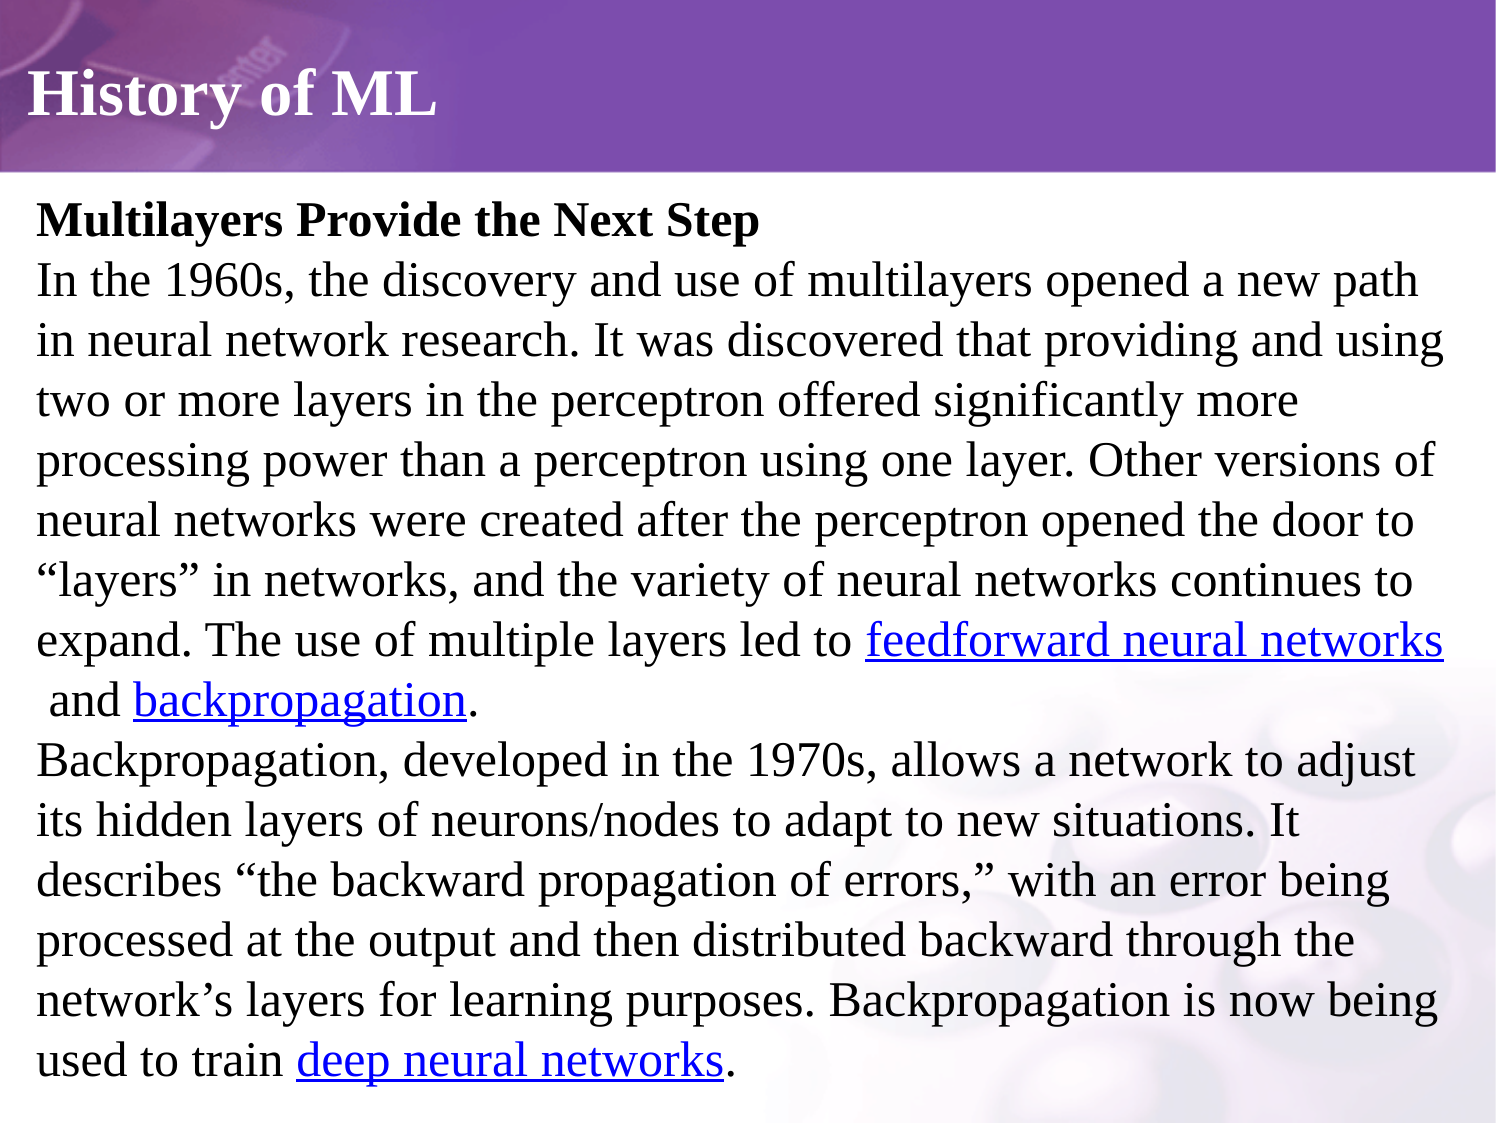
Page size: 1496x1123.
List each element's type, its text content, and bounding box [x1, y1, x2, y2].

picture [0, 0, 1496, 1123]
list Multilayers Provide the Next Step In the 1960s, the discovery and use of multilayers opened a new path in neural network research. It was discovered that providing and using two or more layers in the perceptron offered significantly more processing power than a perceptron using one layer. Other versions of neural networks were created after the perceptron opened the door to “layers” in networks, and the variety of neural networks continues to expand. The use of multiple layers led to feedforward neural networks and backpropagation. Backpropagation, developed in the 1970s, allows a network to adjust its hidden layers of neurons/nodes to adapt to new situations. It describes “the backward propagation of errors,” with an error being processed at the output and then distributed backward through the network’s layers for learning purposes. Backpropagation is now being used to train deep neural networks. [35, 186, 1452, 1123]
title History of ML [27, 48, 1452, 130]
